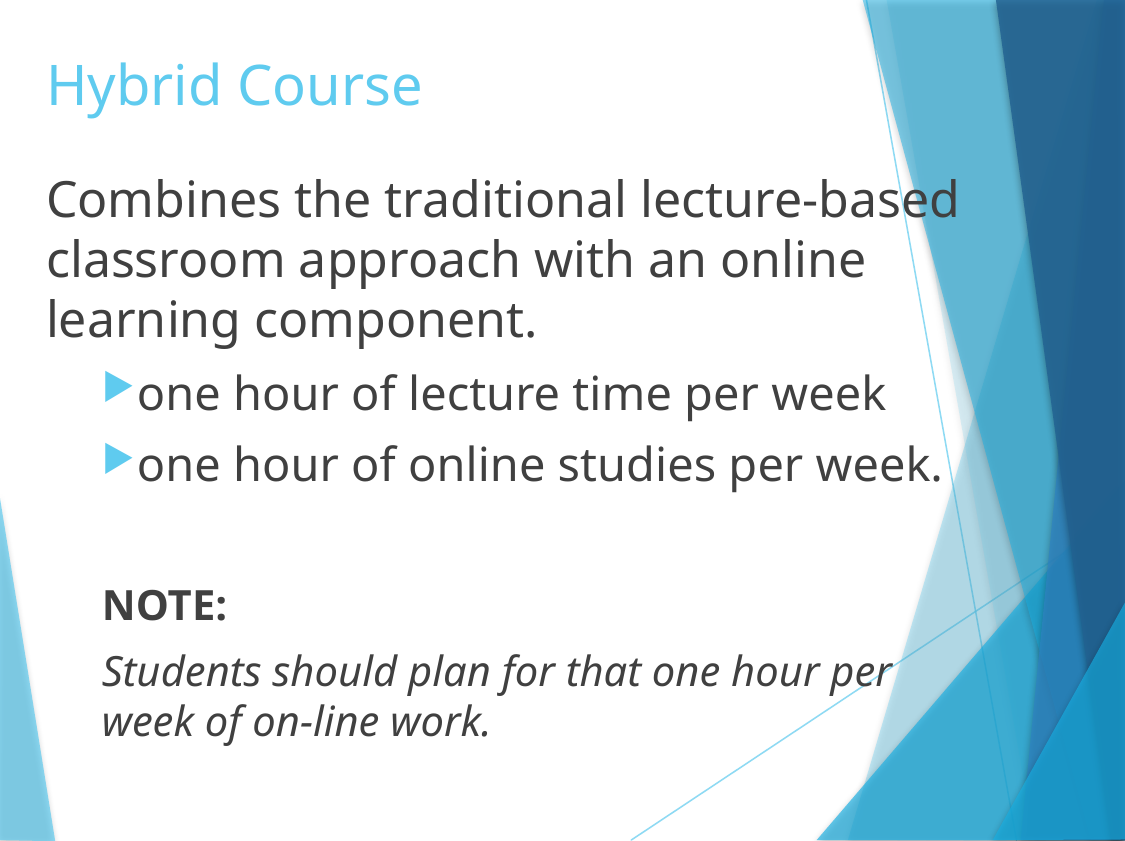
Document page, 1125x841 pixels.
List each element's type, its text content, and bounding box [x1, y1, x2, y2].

title Hybrid Course [30, 42, 833, 137]
list Combines the traditional lecture-based classroom approach with an online learning component. one hour of lecture time per week one hour of online studies per week. NOTE: Students should plan for that one hour per week of on-line work. [30, 160, 988, 787]
